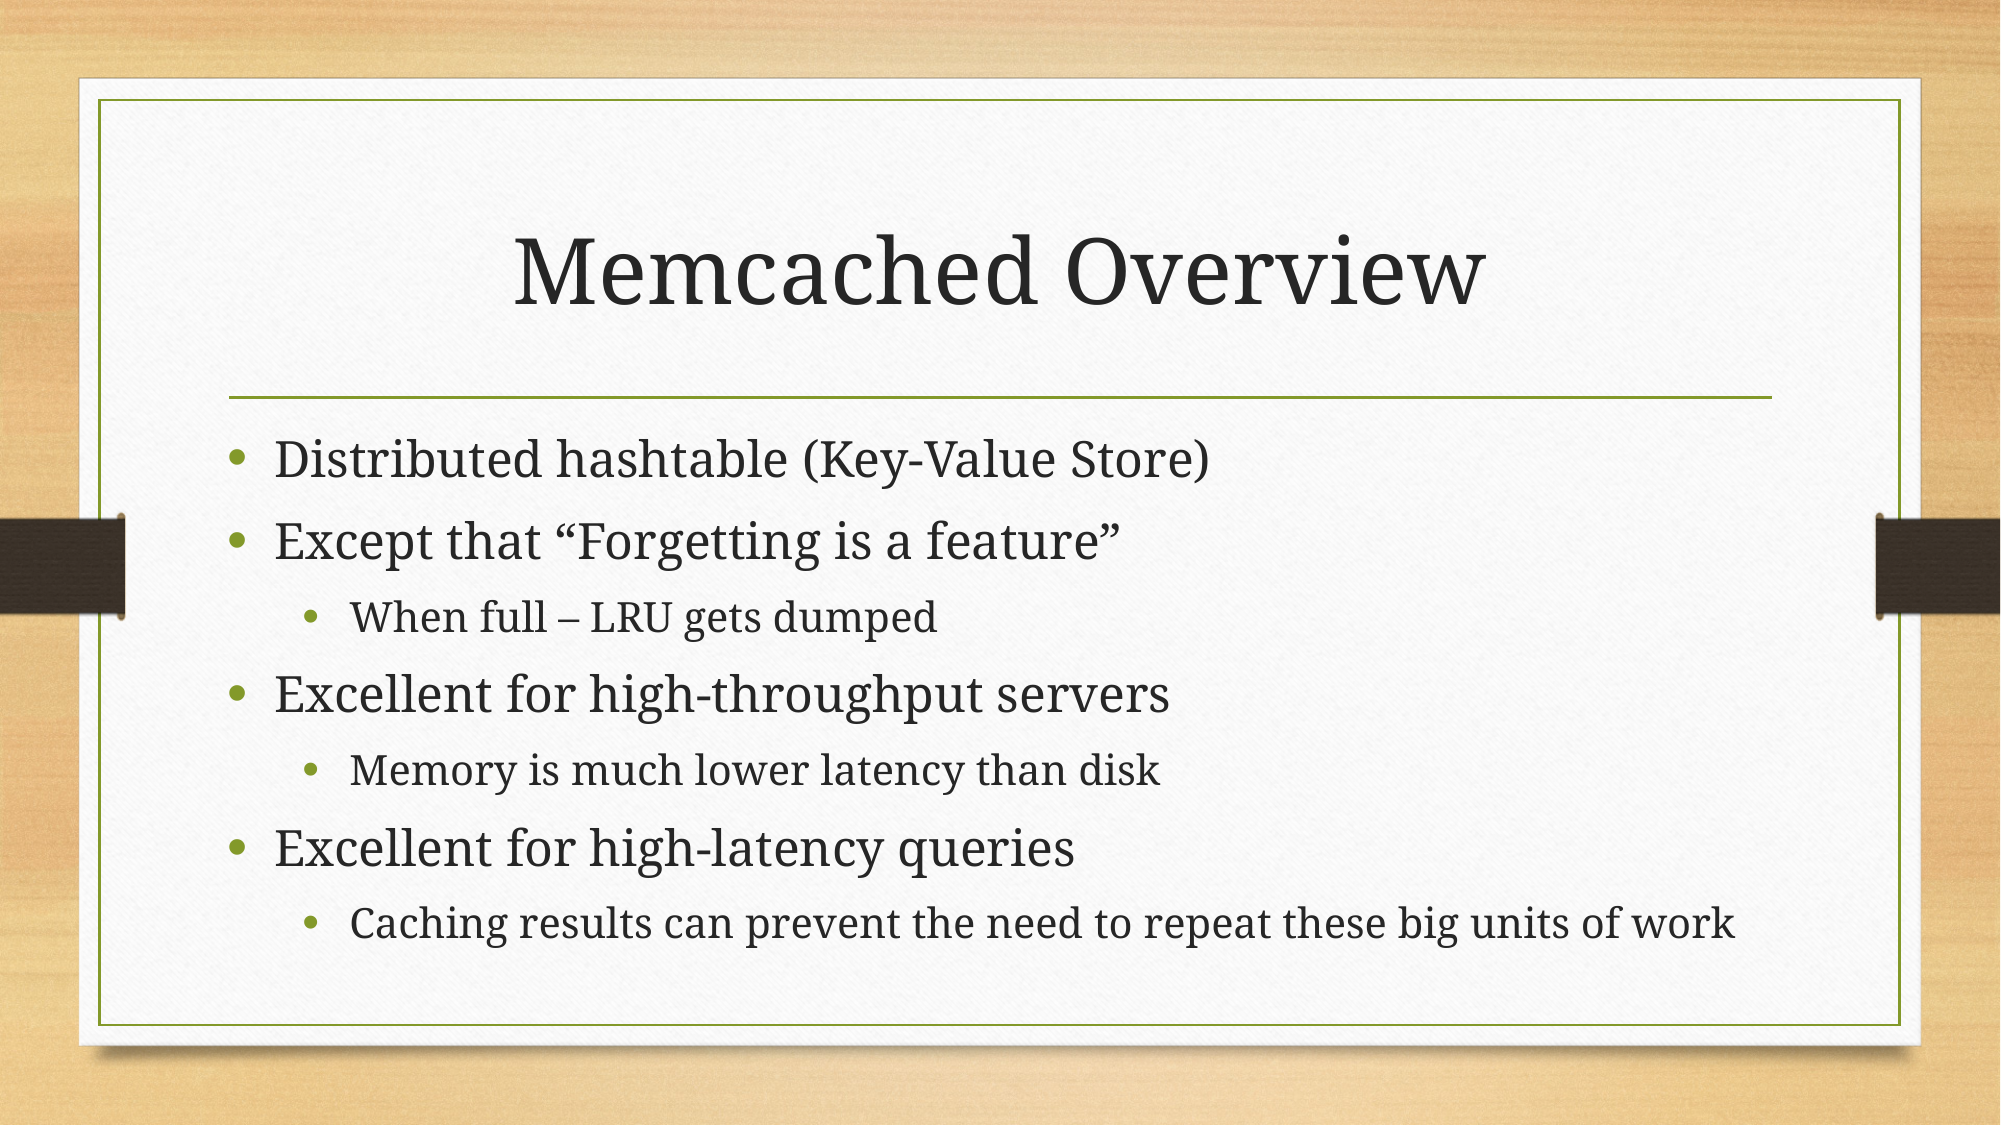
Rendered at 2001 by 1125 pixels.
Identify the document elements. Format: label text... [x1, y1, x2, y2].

picture [0, 0, 2001, 1125]
title Memcached Overview [212, 161, 1788, 375]
list Distributed hashtable (Key-Value Store) Except that “Forgetting is a feature” When full – LRU gets dumped Excellent for high-throughput servers Memory is much lower latency than disk Excellent for high-latency queries Caching results can prevent the need to repeat these big units of work [212, 419, 1788, 964]
